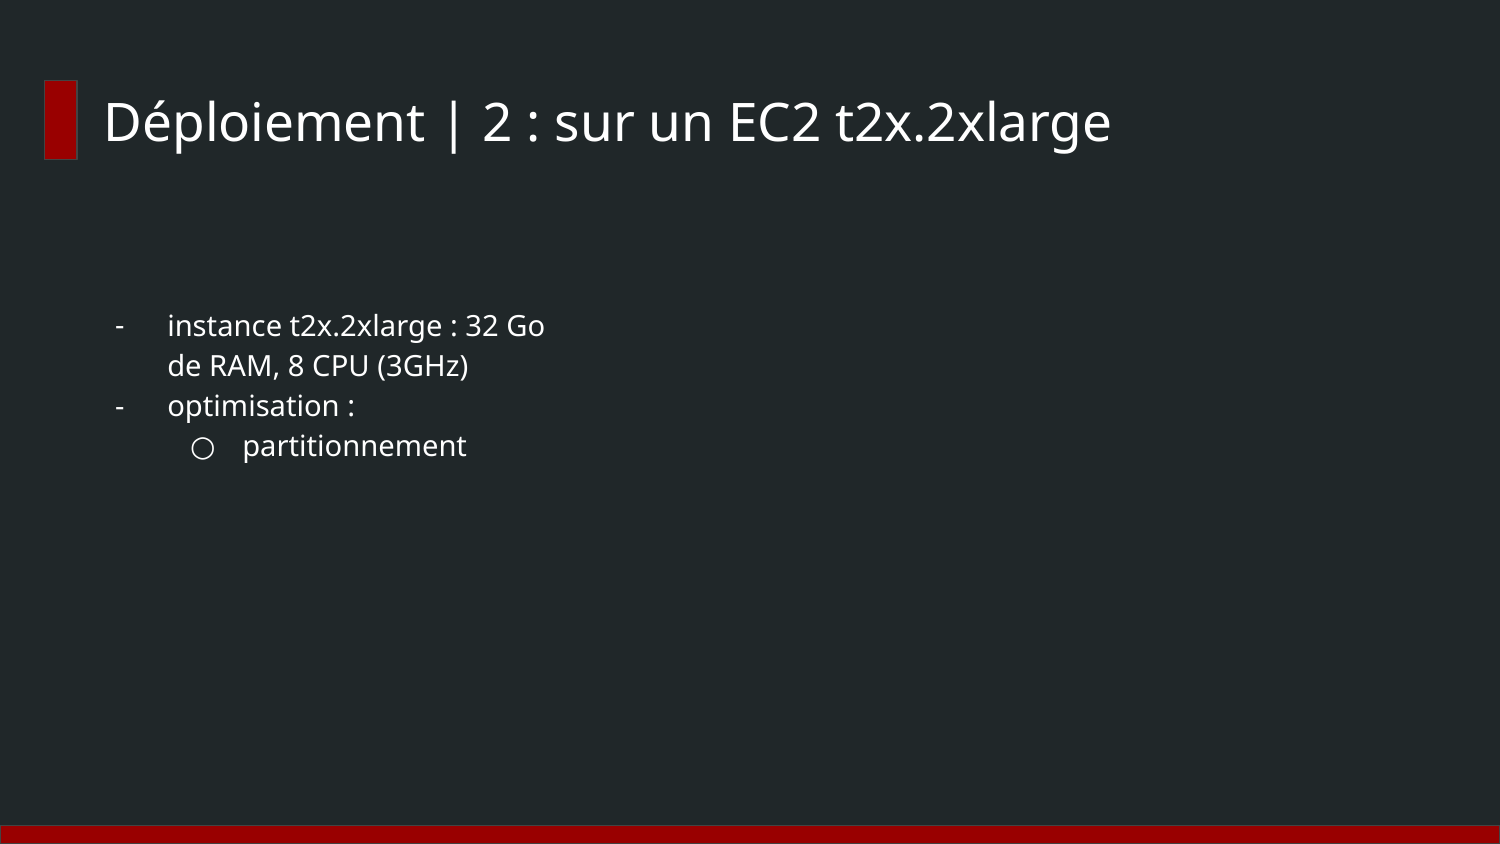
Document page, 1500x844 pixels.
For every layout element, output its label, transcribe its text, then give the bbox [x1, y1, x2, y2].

title Déploiement | 2 : sur un EC2 t2x.2xlarge [88, 72, 1449, 167]
text_box [44, 80, 78, 160]
text_box [0, 825, 1500, 844]
text_box instance t2x.2xlarge : 32 Go de RAM, 8 CPU (3GHz) optimisation : partitionnement [77, 286, 570, 598]
